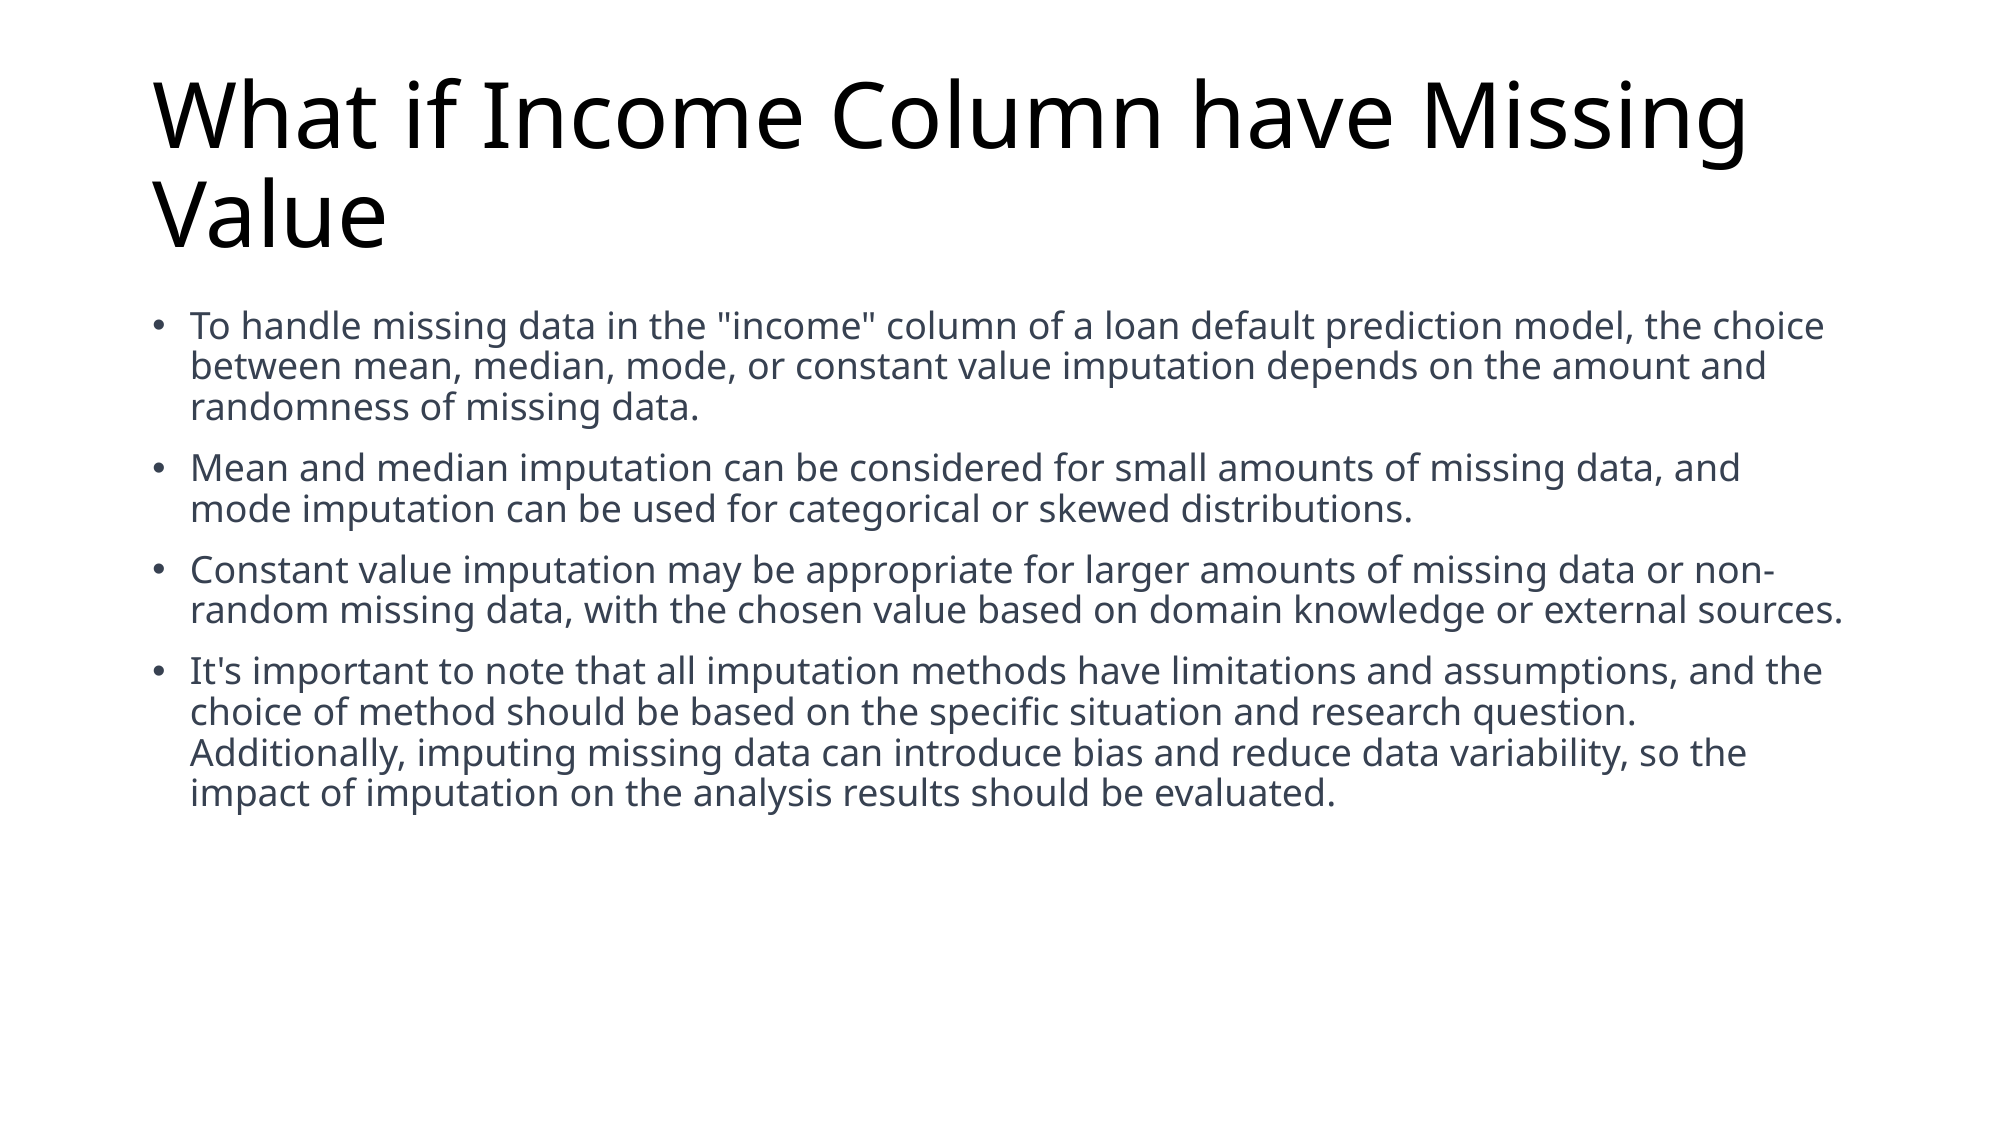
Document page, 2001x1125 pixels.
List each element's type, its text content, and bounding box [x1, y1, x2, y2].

list To handle missing data in the "income" column of a loan default prediction model, the choice between mean, median, mode, or constant value imputation depends on the amount and randomness of missing data. Mean and median imputation can be considered for small amounts of missing data, and mode imputation can be used for categorical or skewed distributions. Constant value imputation may be appropriate for larger amounts of missing data or non-random missing data, with the chosen value based on domain knowledge or external sources. It's important to note that all imputation methods have limitations and assumptions, and the choice of method should be based on the specific situation and research question. Additionally, imputing missing data can introduce bias and reduce data variability, so the impact of imputation on the analysis results should be evaluated. [137, 299, 1863, 1014]
title What if Income Column have Missing Value [137, 59, 1863, 278]
